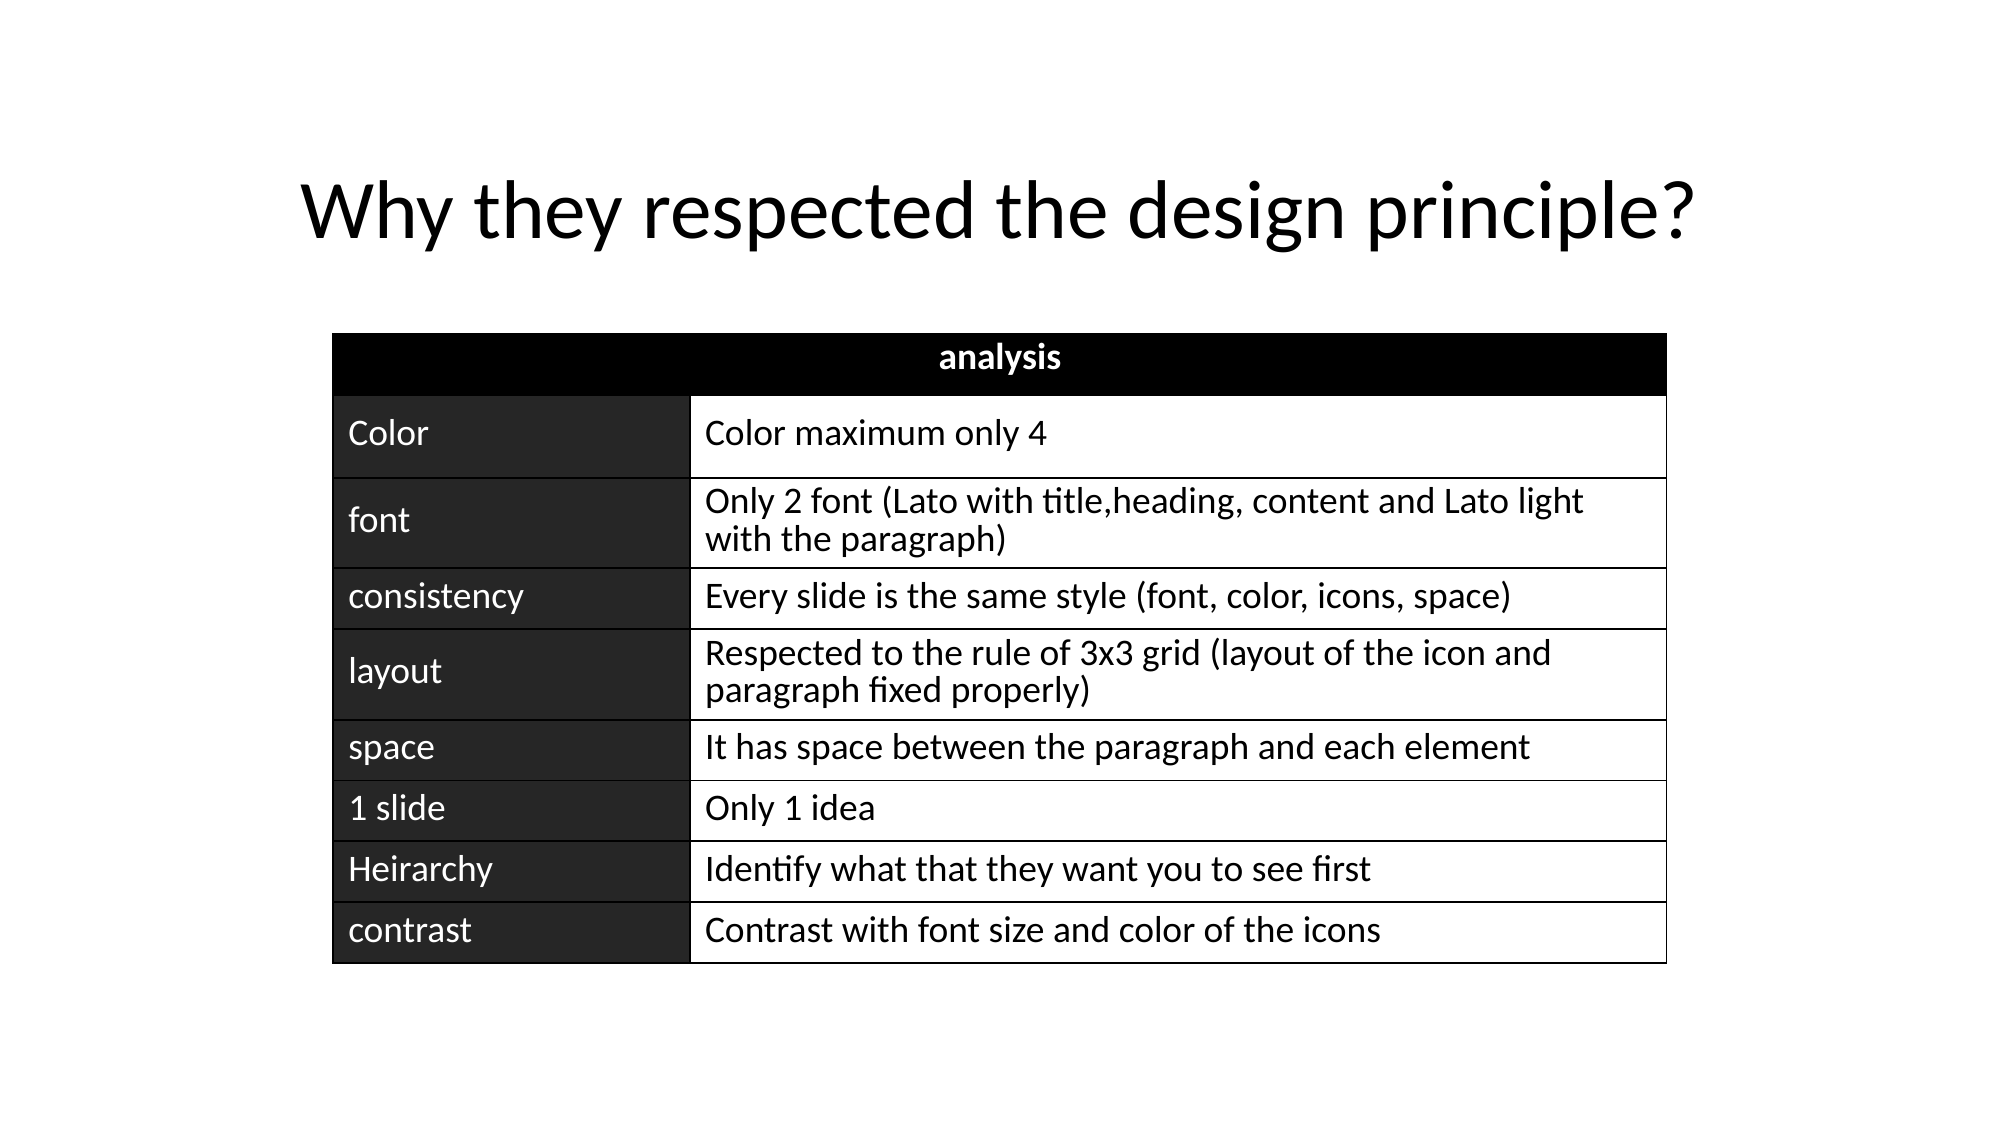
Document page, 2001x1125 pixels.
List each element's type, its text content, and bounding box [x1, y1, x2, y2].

table_cell contrast [334, 903, 689, 962]
table_cell Heirarchy [334, 842, 689, 901]
table_cell Identify what that they want you to see first [691, 842, 1666, 901]
table_cell Respected to the rule of 3x3 grid (layout of the icon and paragraph fixed properly) [691, 630, 1666, 719]
table_cell 1 slide [334, 781, 689, 840]
table_cell space [334, 721, 689, 780]
table_header Color maximum only 4 [691, 396, 1666, 477]
table_header Color [334, 396, 689, 477]
table_cell font [334, 479, 689, 567]
table_cell Every slide is the same style (font, color, icons, space) [691, 569, 1666, 628]
text_box Why they respected the design principle? [285, 148, 1715, 264]
table_cell Only 1 idea [691, 781, 1666, 840]
table_cell Contrast with font size and color of the icons [691, 903, 1666, 962]
table_cell It has space between the paragraph and each element [691, 721, 1666, 780]
table_cell Only 2 font (Lato with title,heading, content and Lato light with the paragraph) [691, 479, 1666, 567]
table_header analysis [334, 335, 1666, 394]
table_cell consistency [334, 569, 689, 628]
table_cell layout [334, 630, 689, 719]
